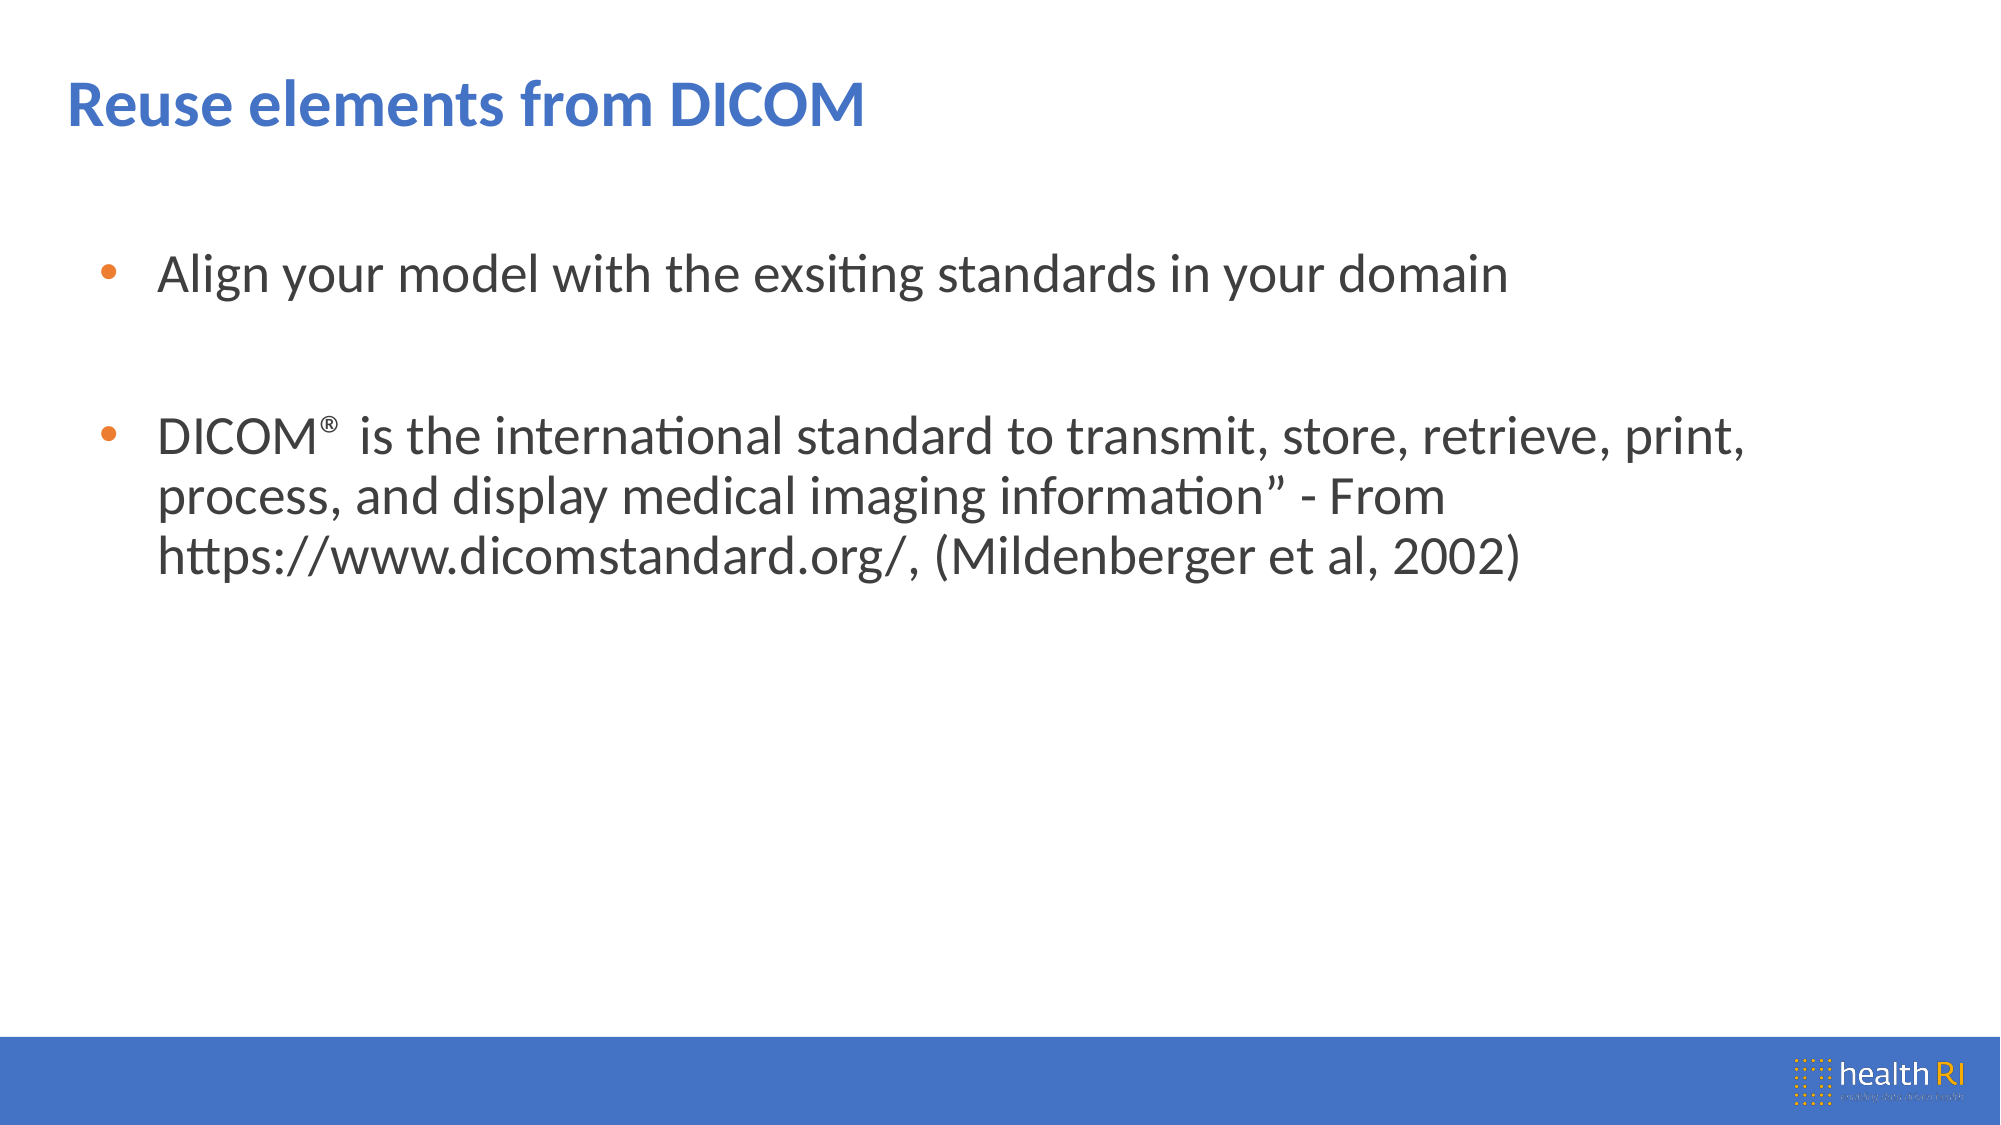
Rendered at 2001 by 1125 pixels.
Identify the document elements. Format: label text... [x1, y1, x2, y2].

picture [1785, 1049, 1973, 1115]
list Align your model with the exsiting standards in your domain DICOM® is the international standard to transmit, store, retrieve, print, process, and display medical imaging information” - From https://www.dicomstandard.org/, (Mildenberger et al, 2002) [67, 237, 1931, 988]
title Reuse elements from DICOM [67, 68, 1931, 142]
